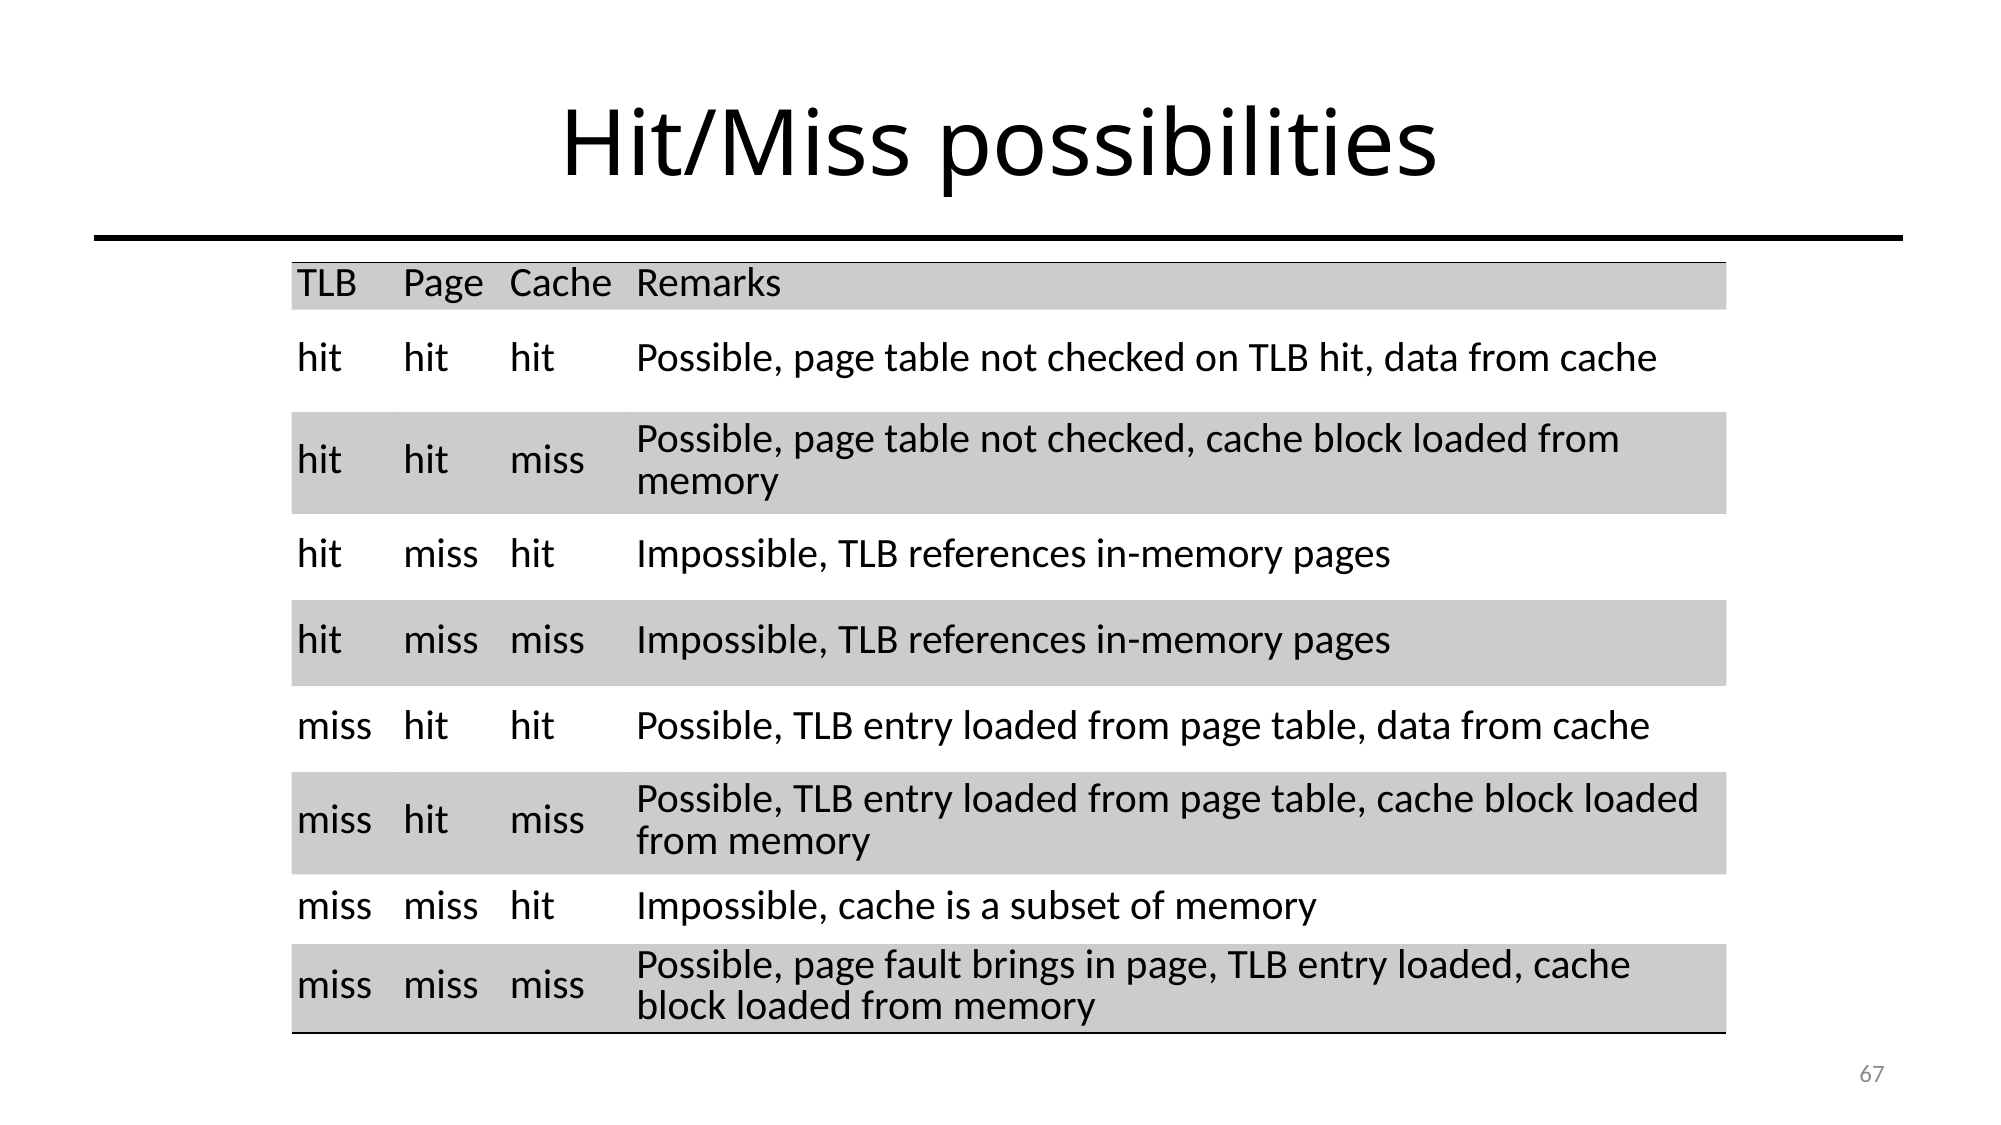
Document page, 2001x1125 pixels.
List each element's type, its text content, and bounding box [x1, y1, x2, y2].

table_cell miss [292, 772, 398, 874]
table_cell hit [398, 412, 504, 514]
table_cell Possible, TLB entry loaded from page table, data from cache [631, 686, 1726, 772]
table_header TLB [292, 263, 398, 310]
table_cell miss [504, 600, 631, 686]
table_cell miss [504, 412, 631, 514]
table_cell miss [398, 874, 504, 944]
table_cell Impossible, cache is a subset of memory [631, 874, 1726, 944]
table_cell hit [398, 772, 504, 874]
table_cell Possible, page table not checked, cache block loaded from memory [631, 412, 1726, 514]
table_cell hit [398, 686, 504, 772]
table_cell hit [292, 310, 398, 412]
slide_number 67 [1433, 1042, 1900, 1103]
table_cell miss [398, 600, 504, 686]
table_cell miss [398, 514, 504, 600]
table_cell hit [504, 874, 631, 944]
table_cell Impossible, TLB references in-memory pages [631, 514, 1726, 600]
table_cell hit [292, 514, 398, 600]
table_cell hit [292, 600, 398, 686]
table_cell hit [504, 310, 631, 412]
table_cell miss [292, 874, 398, 944]
table_cell miss [398, 944, 504, 1032]
table_cell miss [292, 944, 398, 1032]
table_header Cache [504, 263, 631, 310]
table_cell miss [504, 772, 631, 874]
table_cell Possible, page table not checked on TLB hit, data from cache [631, 310, 1726, 412]
table_cell Possible, TLB entry loaded from page table, cache block loaded from memory [631, 772, 1726, 874]
table_cell hit [504, 686, 631, 772]
title Hit/Miss possibilities [99, 45, 1900, 233]
table_cell Possible, page fault brings in page, TLB entry loaded, cache block loaded from memory [631, 944, 1726, 1032]
table_cell hit [292, 412, 398, 514]
table_cell miss [504, 944, 631, 1032]
table_header Page [398, 263, 504, 310]
table_cell miss [292, 686, 398, 772]
table_cell Impossible, TLB references in-memory pages [631, 600, 1726, 686]
table_header Remarks [631, 263, 1726, 310]
table_cell hit [504, 514, 631, 600]
table_cell hit [398, 310, 504, 412]
